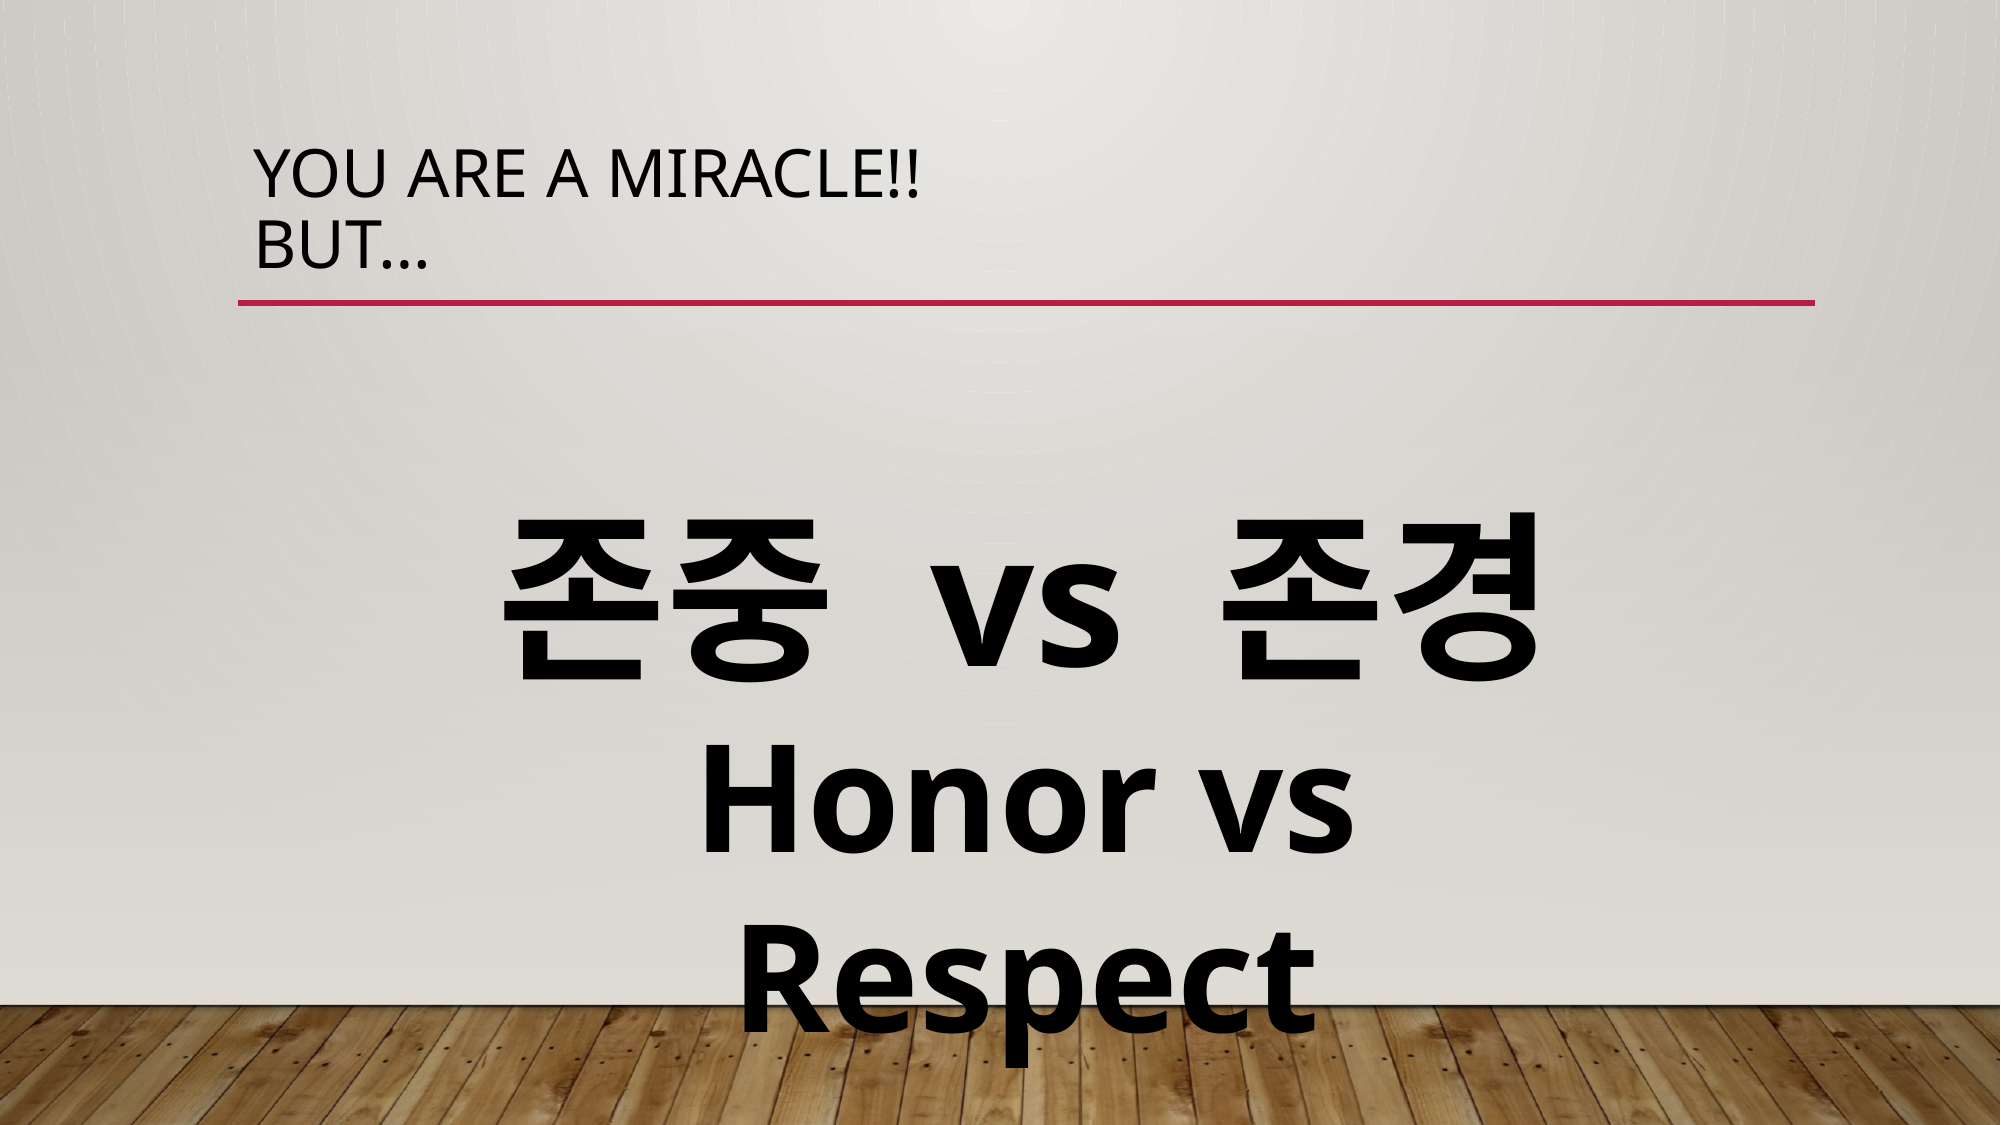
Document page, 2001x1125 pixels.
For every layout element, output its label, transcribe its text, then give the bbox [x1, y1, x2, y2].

text_box 존중 vs 존경 Honor vs Respect [371, 475, 1681, 1071]
picture [0, 1005, 2000, 1125]
title You are a Miracle!! But… [238, 131, 1814, 305]
